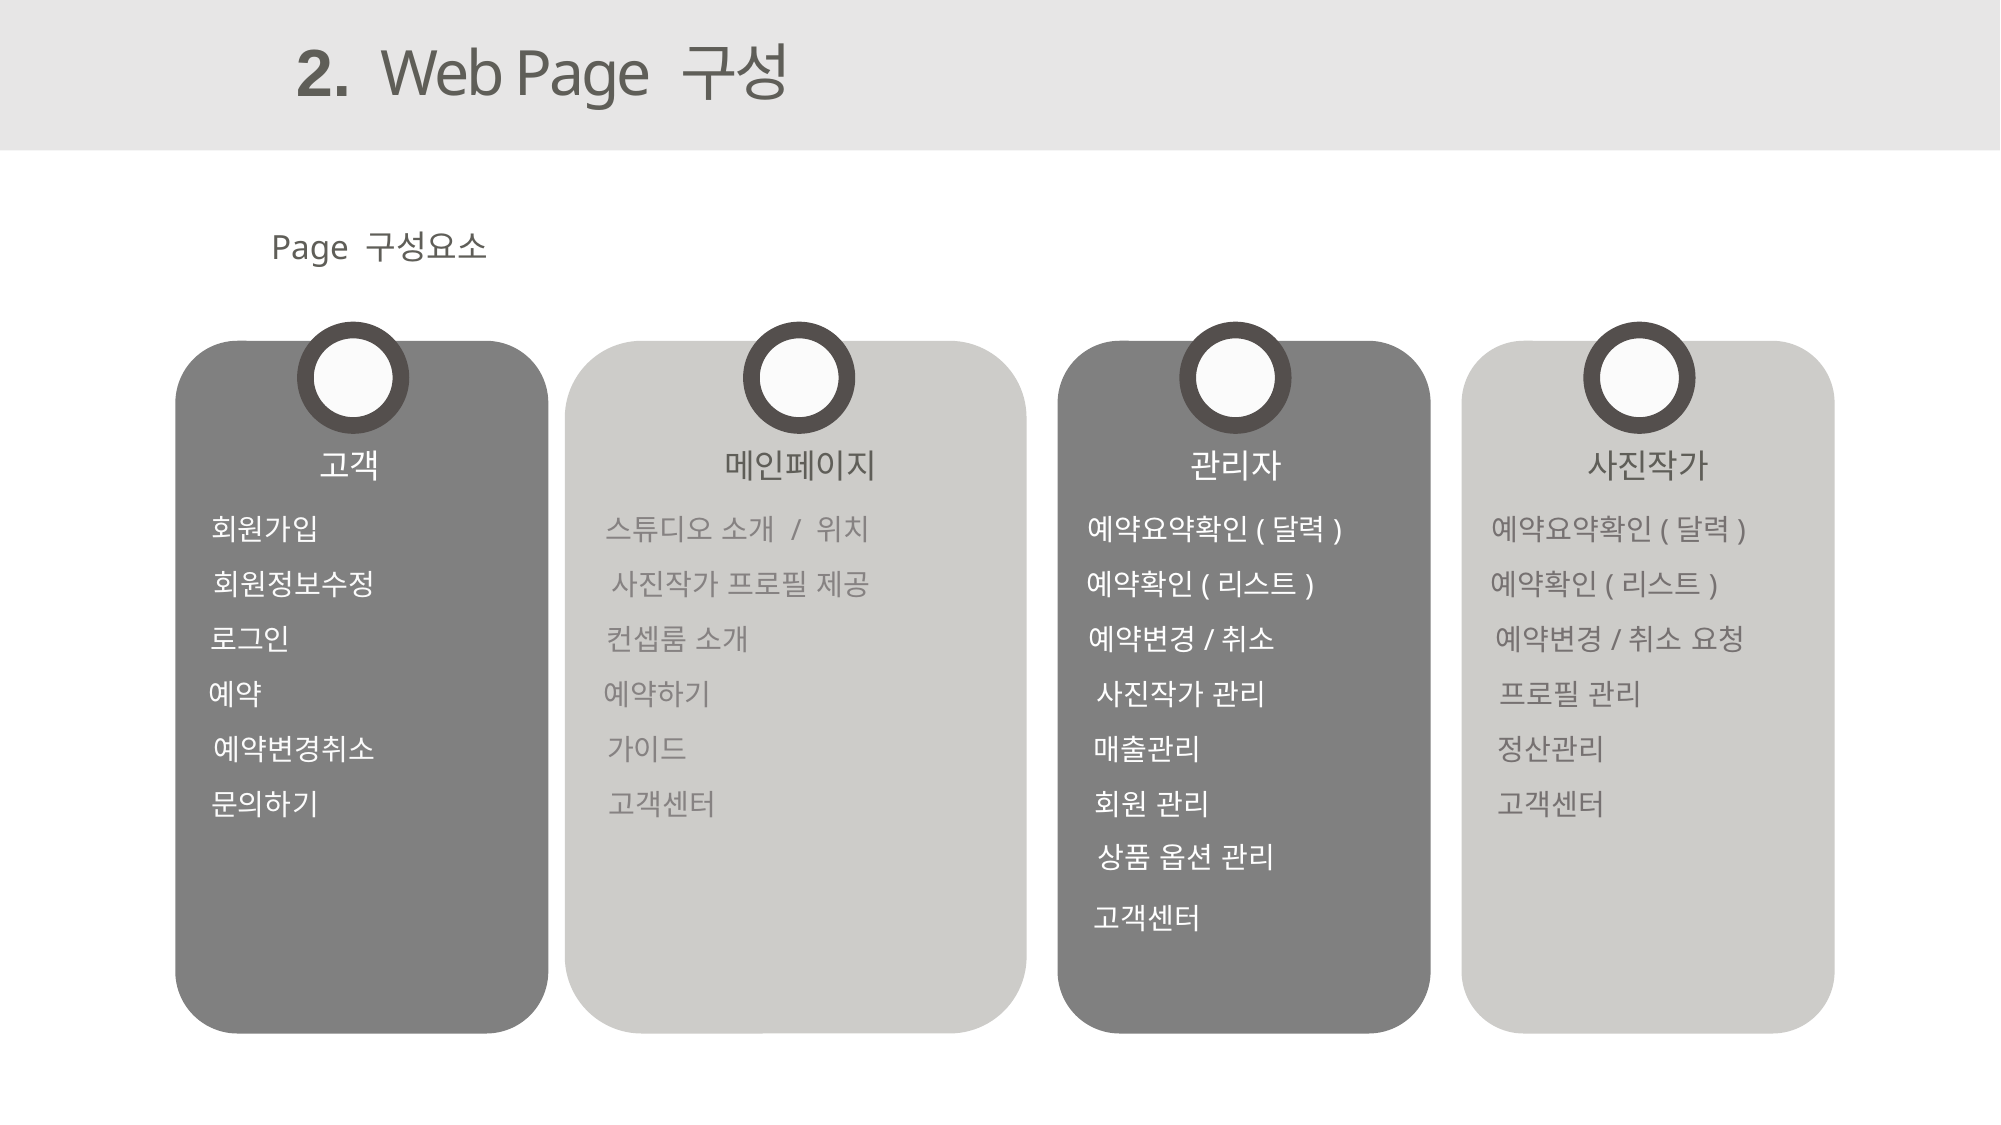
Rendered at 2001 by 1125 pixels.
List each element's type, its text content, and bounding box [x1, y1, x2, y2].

text_box 회원정보수정 [198, 558, 391, 609]
text_box 고객센터 [593, 778, 732, 829]
text_box 회원 관리 [1079, 778, 1226, 829]
text_box 사진작가 [1572, 437, 1724, 493]
text_box 고객 [304, 437, 396, 493]
text_box [0, 0, 2000, 152]
text_box 예약확인(리스트) [1475, 558, 1733, 609]
text_box 2. [280, 22, 367, 117]
text_box 고객센터 [1078, 893, 1217, 943]
text_box 스튜디오 소개 / 위치 [590, 504, 894, 554]
text_box Web Page 구성 [365, 25, 807, 116]
text_box [304, 328, 402, 427]
text_box 예약변경/취소 [1074, 613, 1291, 664]
text_box [174, 339, 550, 1035]
text_box 상품 옵션 관리 [1082, 831, 1291, 882]
text_box 사진작가 프로필 제공 [596, 558, 886, 609]
text_box 로그인 [195, 613, 306, 664]
text_box 예약변경/취소 요청 [1481, 613, 1761, 664]
text_box [750, 328, 848, 427]
text_box [1056, 339, 1432, 1035]
text_box 예약변경취소 [198, 723, 391, 774]
text_box 메인페이지 [709, 437, 892, 493]
text_box Page 구성요소 [256, 218, 585, 274]
text_box 예약확인(리스트) [1071, 558, 1329, 609]
text_box 컨셉룸 소개 [591, 613, 774, 664]
text_box 회원가입 [196, 504, 335, 554]
text_box [1590, 328, 1689, 427]
text_box 프로필 관리 [1484, 668, 1658, 719]
text_box [1186, 328, 1285, 427]
text_box 매출관리 [1078, 723, 1217, 774]
text_box 예약 [194, 668, 278, 719]
text_box 예약하기 [588, 668, 727, 719]
text_box 예약요약확인(달력) [1072, 504, 1357, 554]
text_box 예약요약확인(달력) [1476, 504, 1761, 554]
text_box 고객센터 [1482, 778, 1621, 829]
text_box 정산관리 [1482, 723, 1621, 774]
text_box 관리자 [1175, 437, 1298, 493]
text_box 가이드 [592, 723, 704, 774]
text_box [1460, 339, 1836, 1035]
text_box 사진작가 관리 [1081, 668, 1282, 719]
text_box [563, 339, 1028, 1035]
text_box 문의하기 [196, 778, 335, 829]
